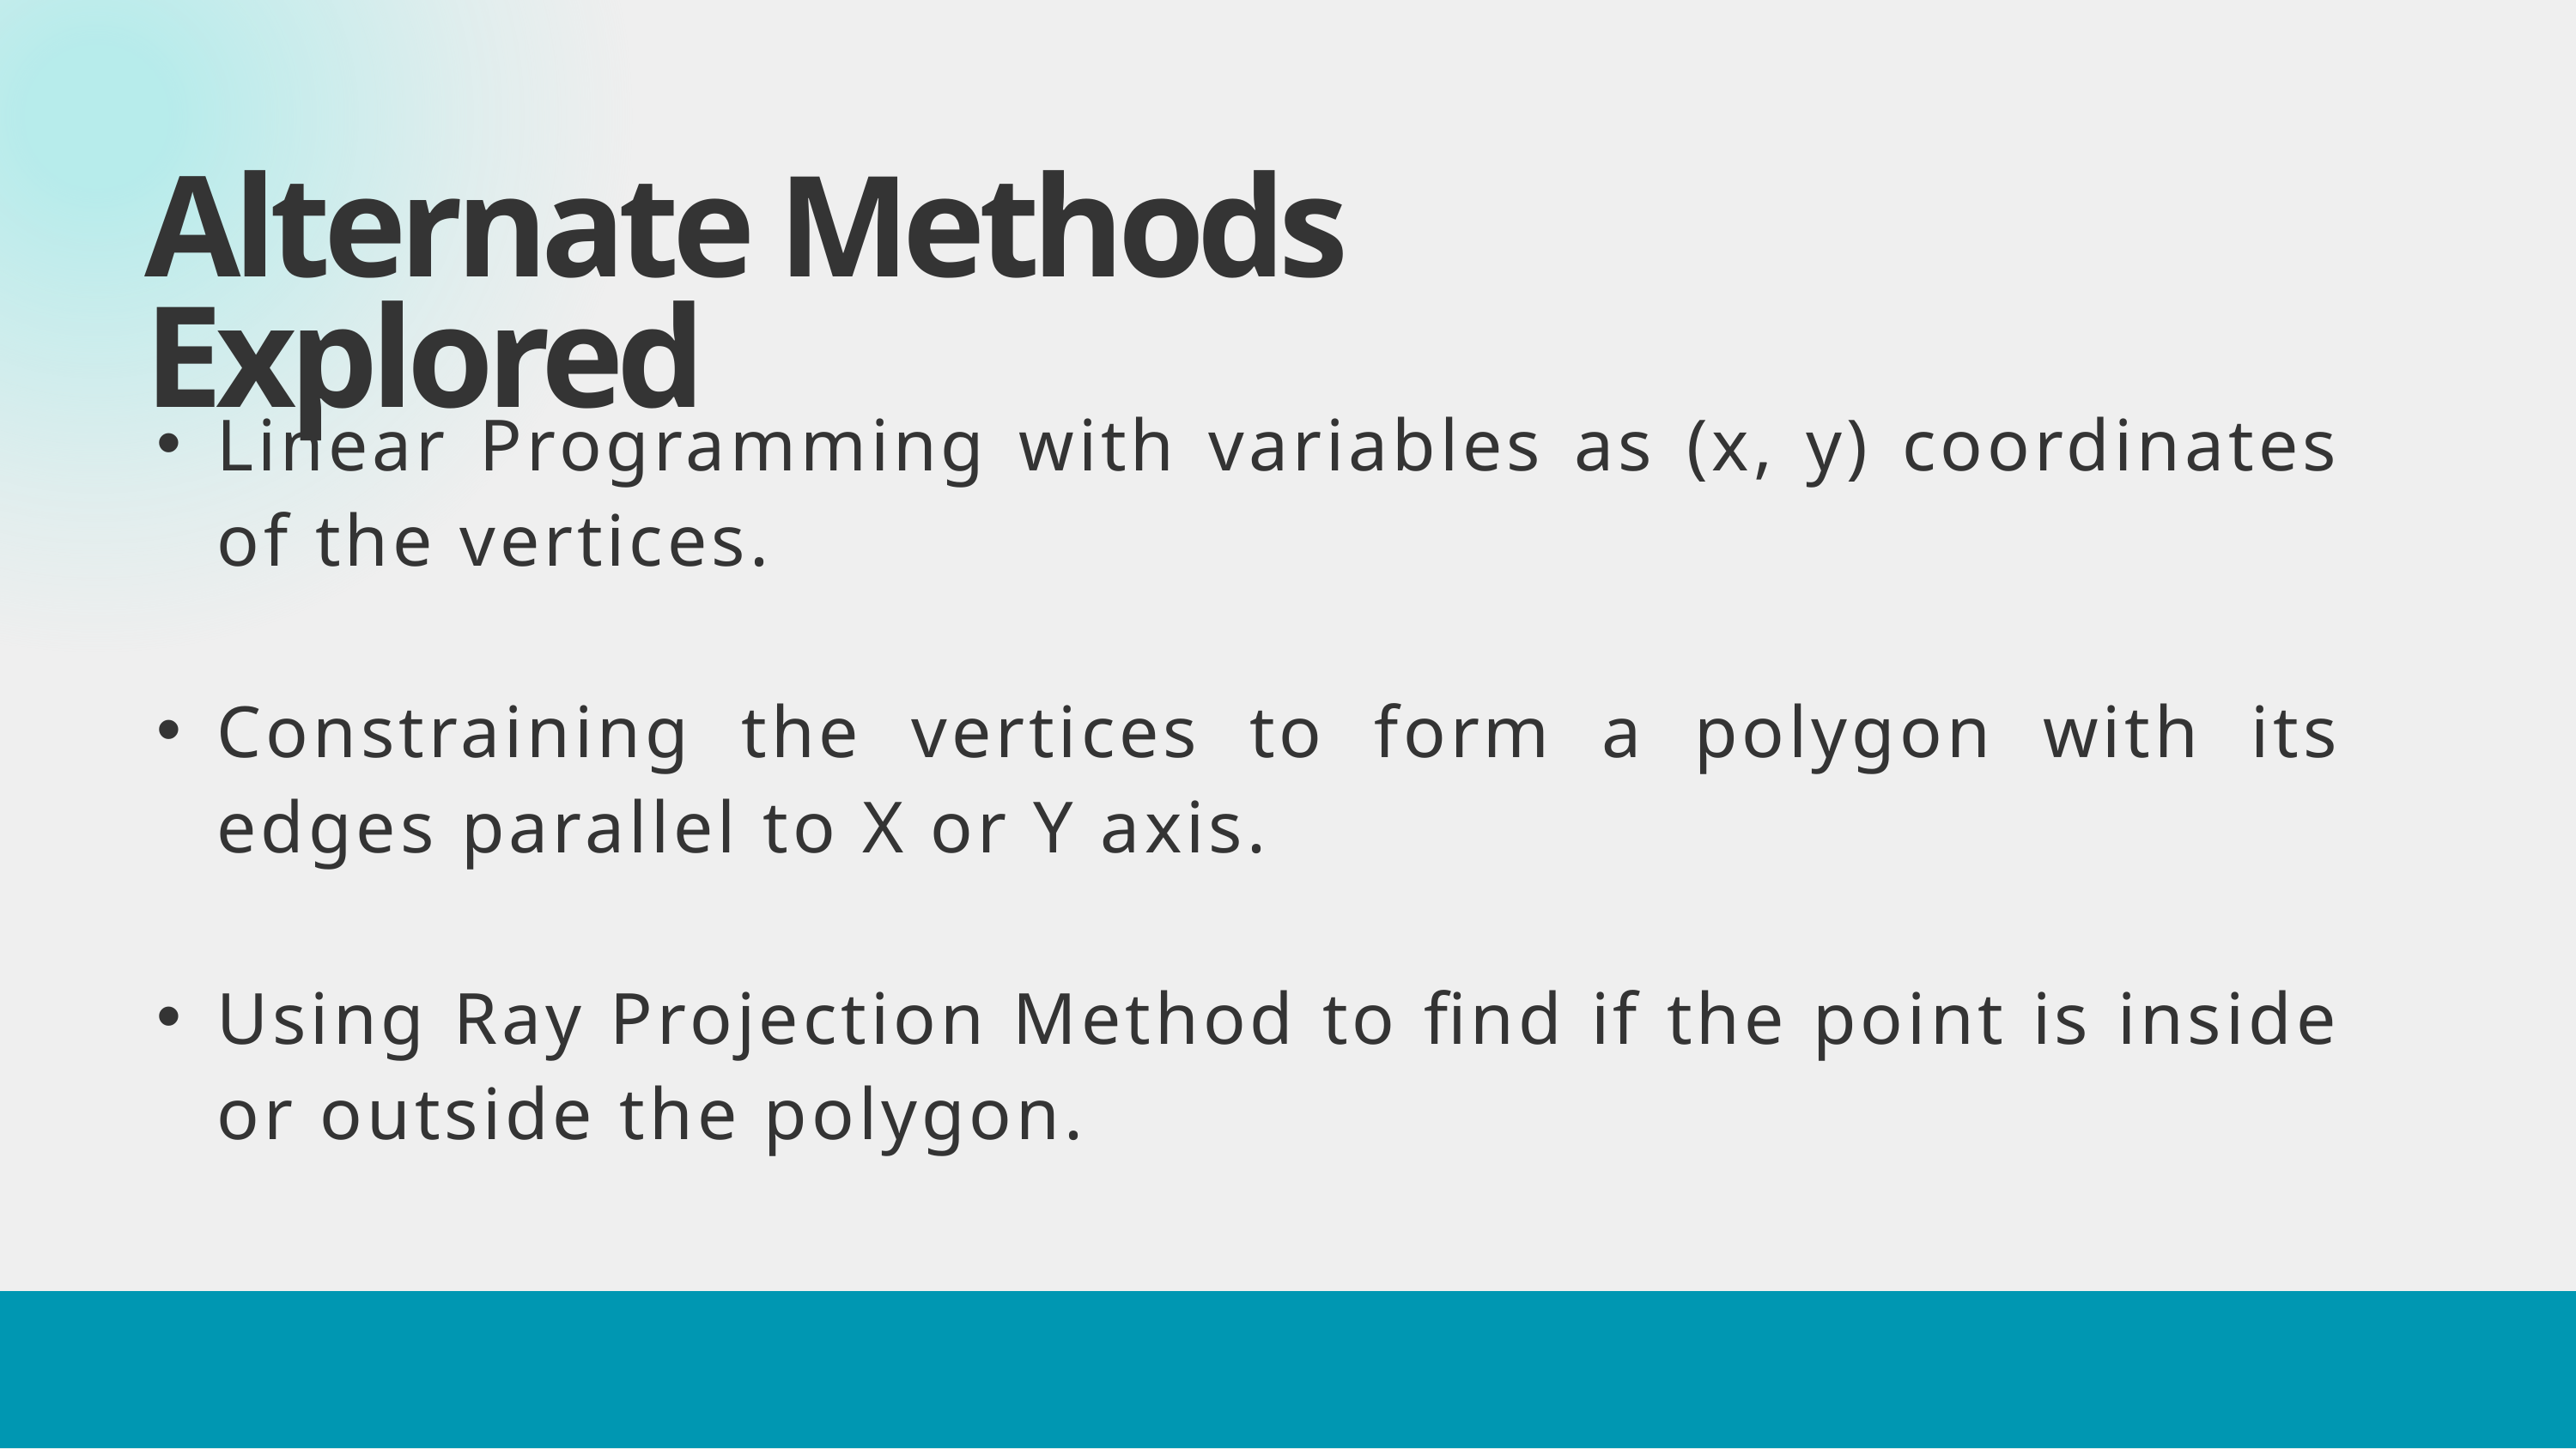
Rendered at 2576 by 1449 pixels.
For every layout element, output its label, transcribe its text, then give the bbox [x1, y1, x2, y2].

text_box [0, 0, 634, 653]
text_box Linear Programming with variables as (x, y) coordinates of the vertices. Constraining the vertices to form a polygon with its edges parallel to X or Y axis. Using Ray Projection Method to find if the point is inside or outside the polygon. [96, 389, 2346, 1250]
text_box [0, 1291, 2576, 1449]
text_box Alternate Methods Explored [144, 173, 1904, 389]
